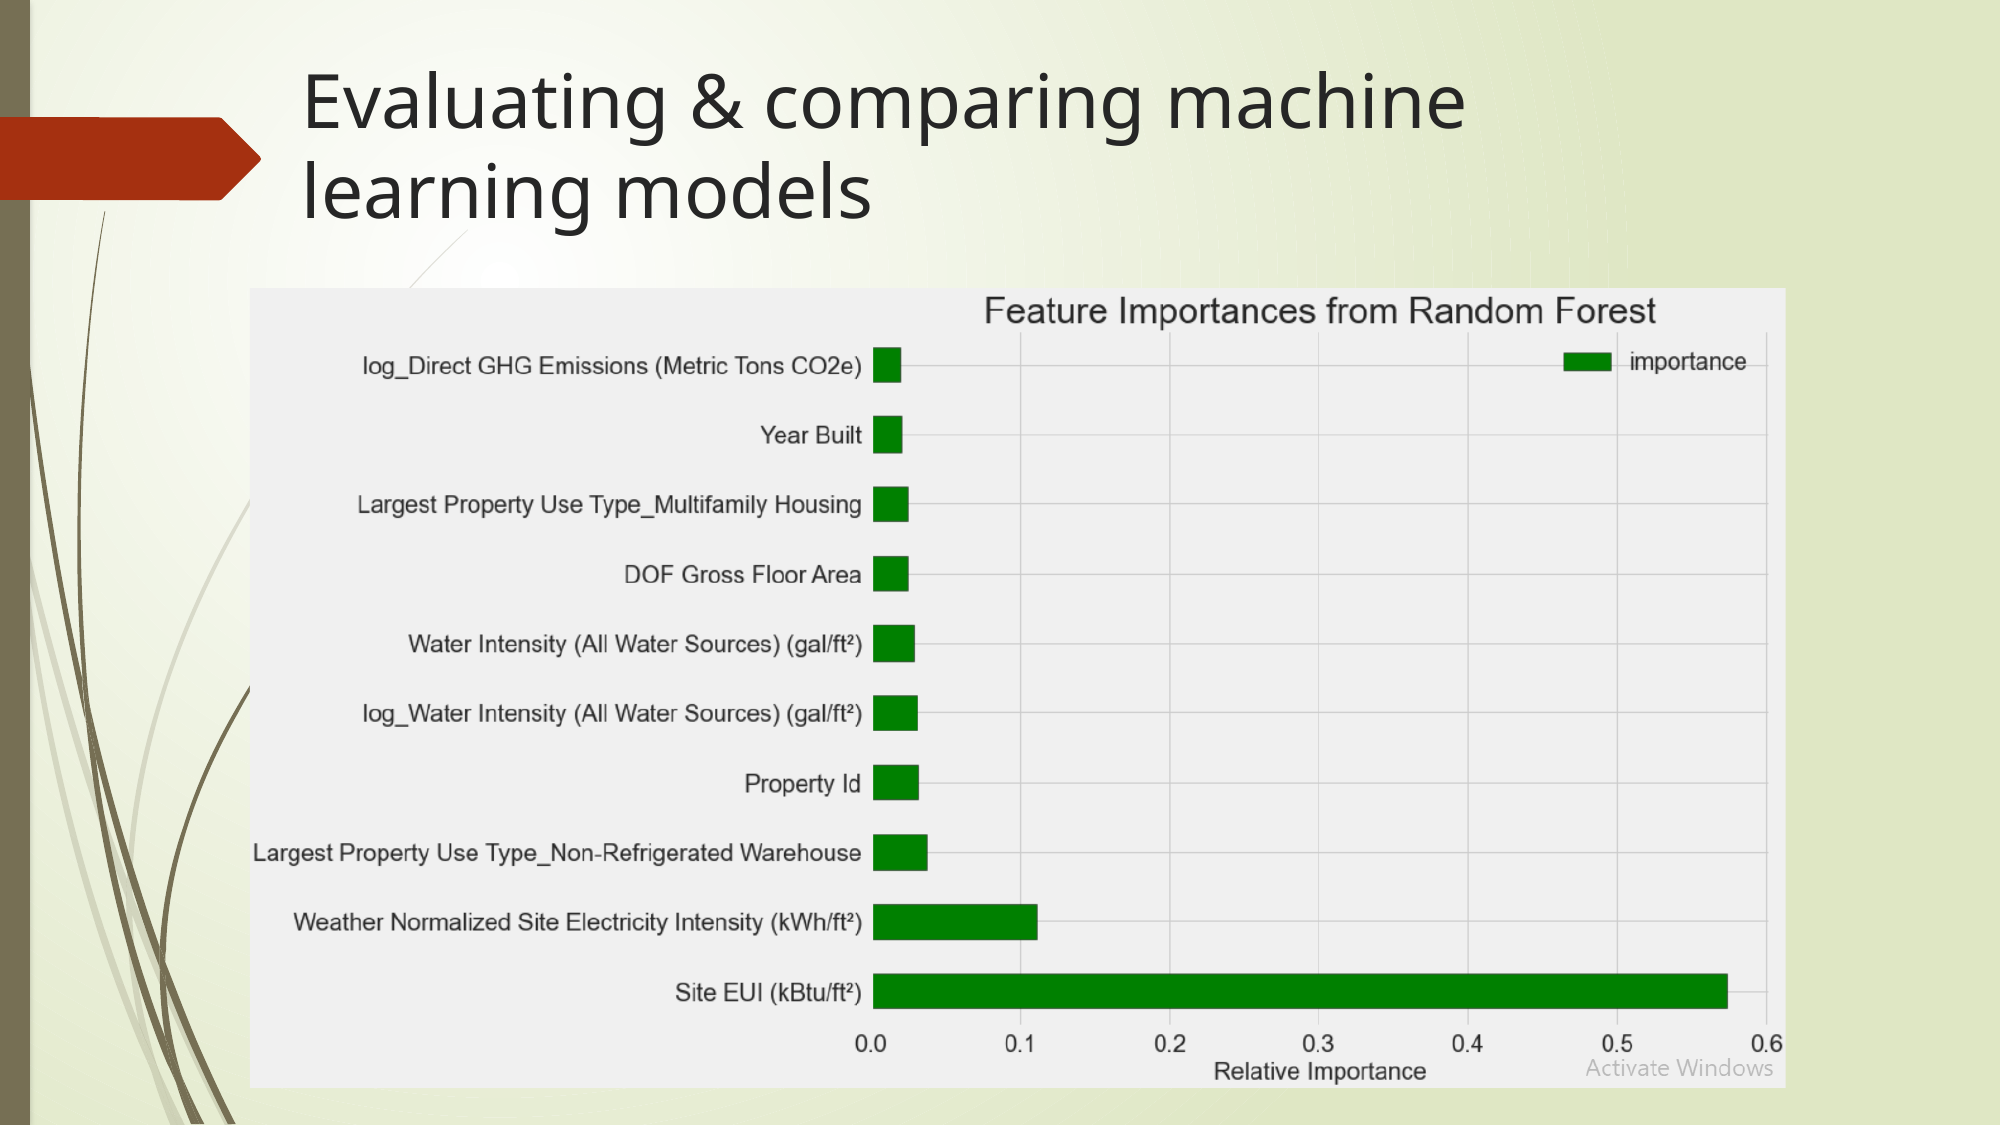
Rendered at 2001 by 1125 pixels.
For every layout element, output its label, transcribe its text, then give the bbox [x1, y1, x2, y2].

picture [249, 288, 1786, 1088]
list [269, 256, 1964, 1125]
title Evaluating & comparing machine learning models [286, 46, 1749, 256]
